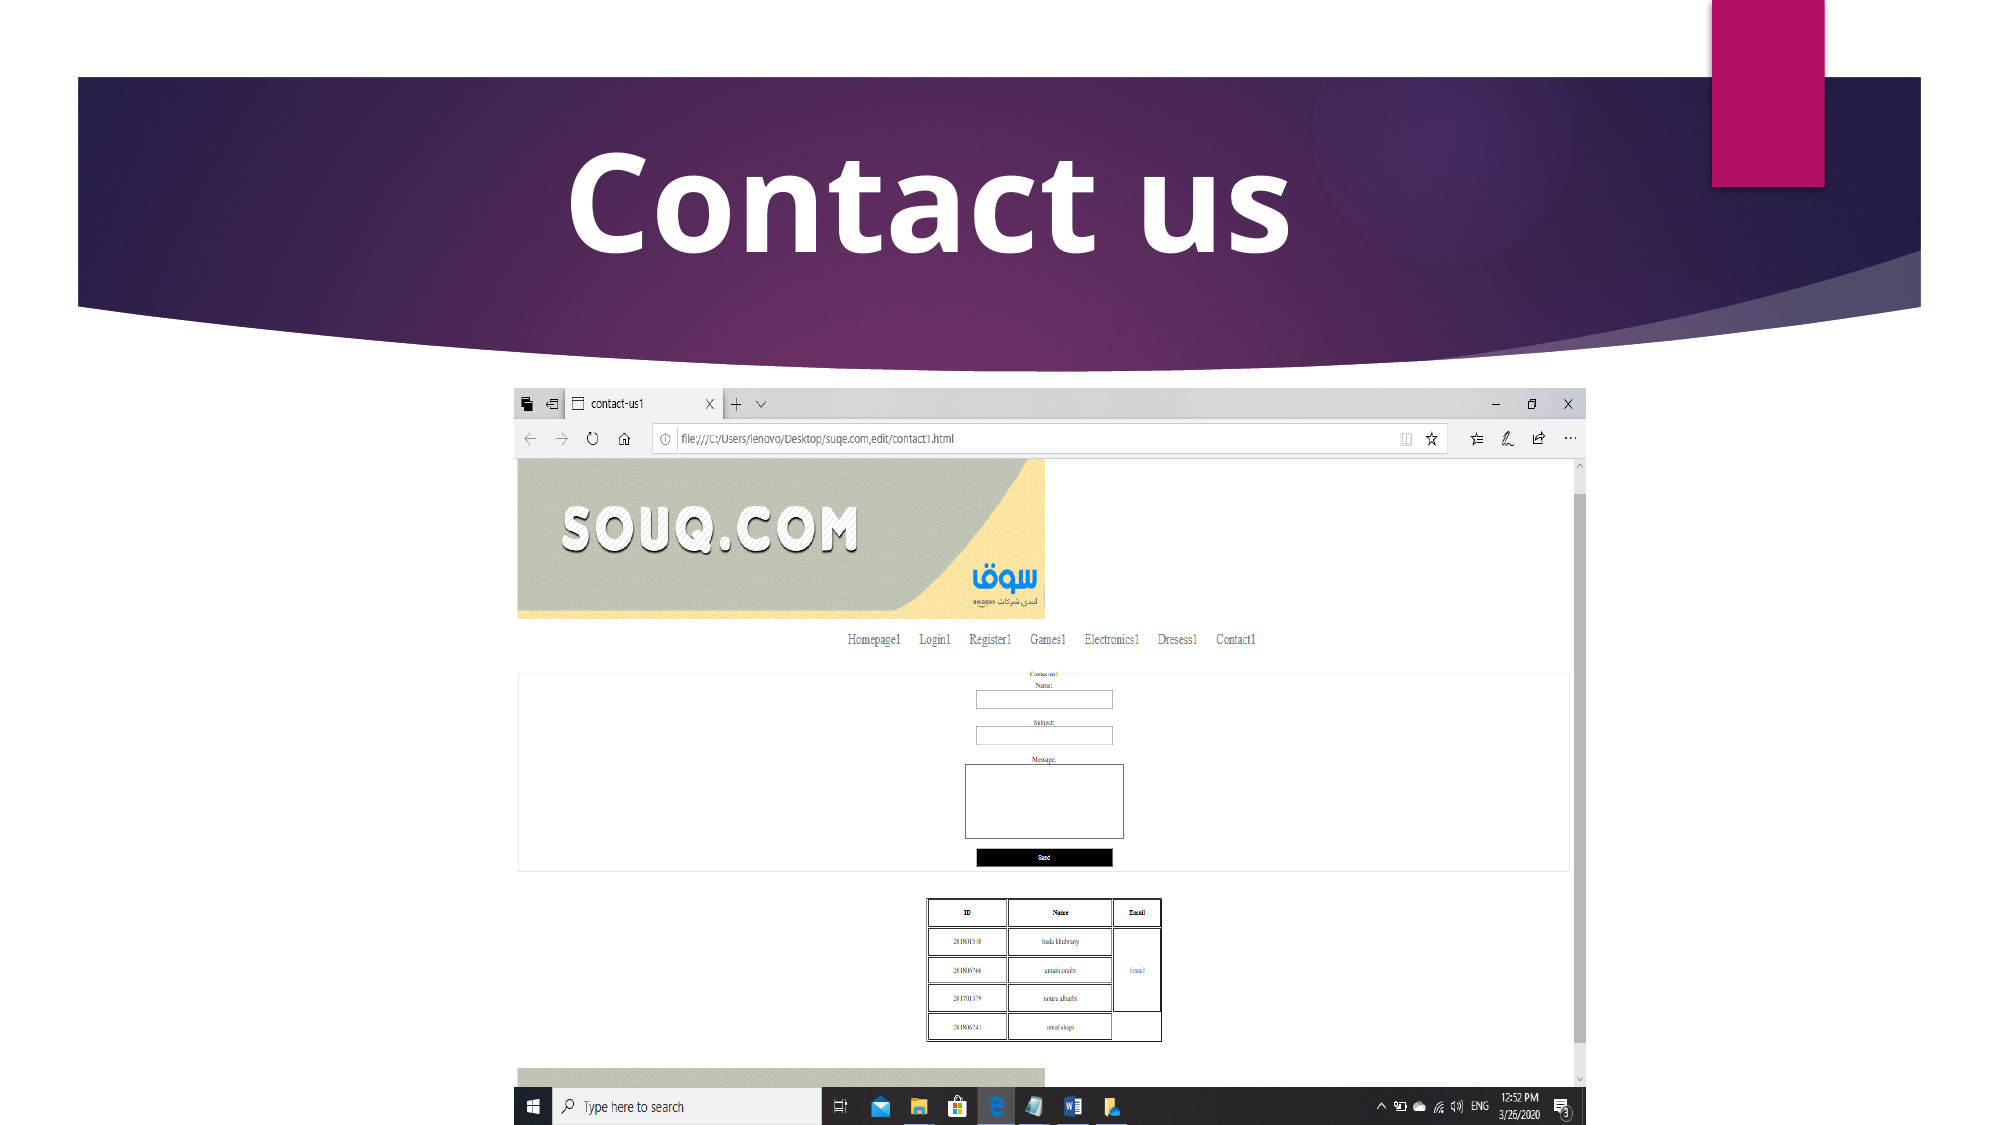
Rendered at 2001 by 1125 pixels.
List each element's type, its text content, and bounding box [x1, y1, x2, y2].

title Contact us [210, 222, 1648, 339]
picture [514, 388, 1586, 1125]
